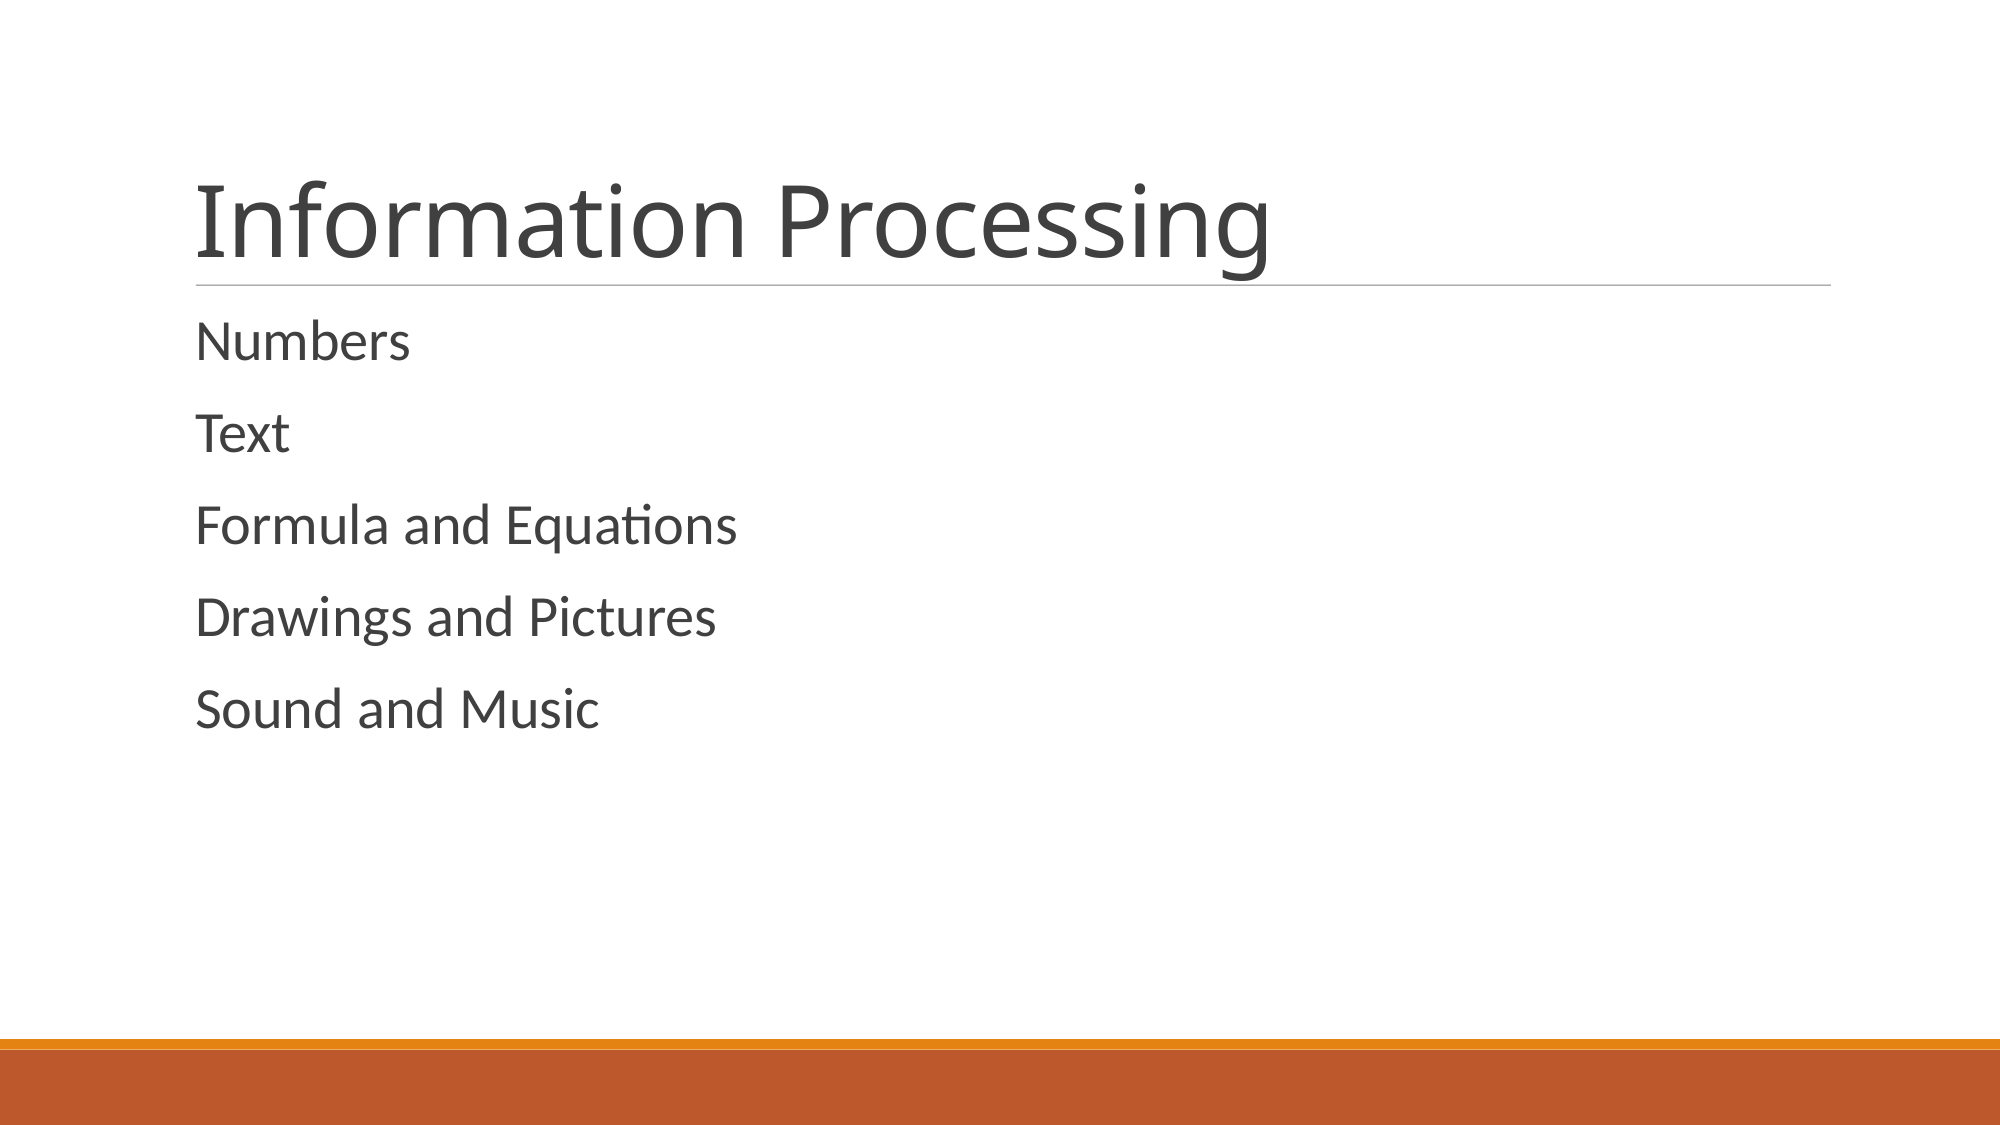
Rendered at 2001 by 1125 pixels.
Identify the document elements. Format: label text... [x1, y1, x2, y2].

text_box Information Processing [180, 47, 1830, 285]
text_box Numbers Text Formula and Equations Drawings and Pictures Sound and Music [180, 302, 1830, 963]
